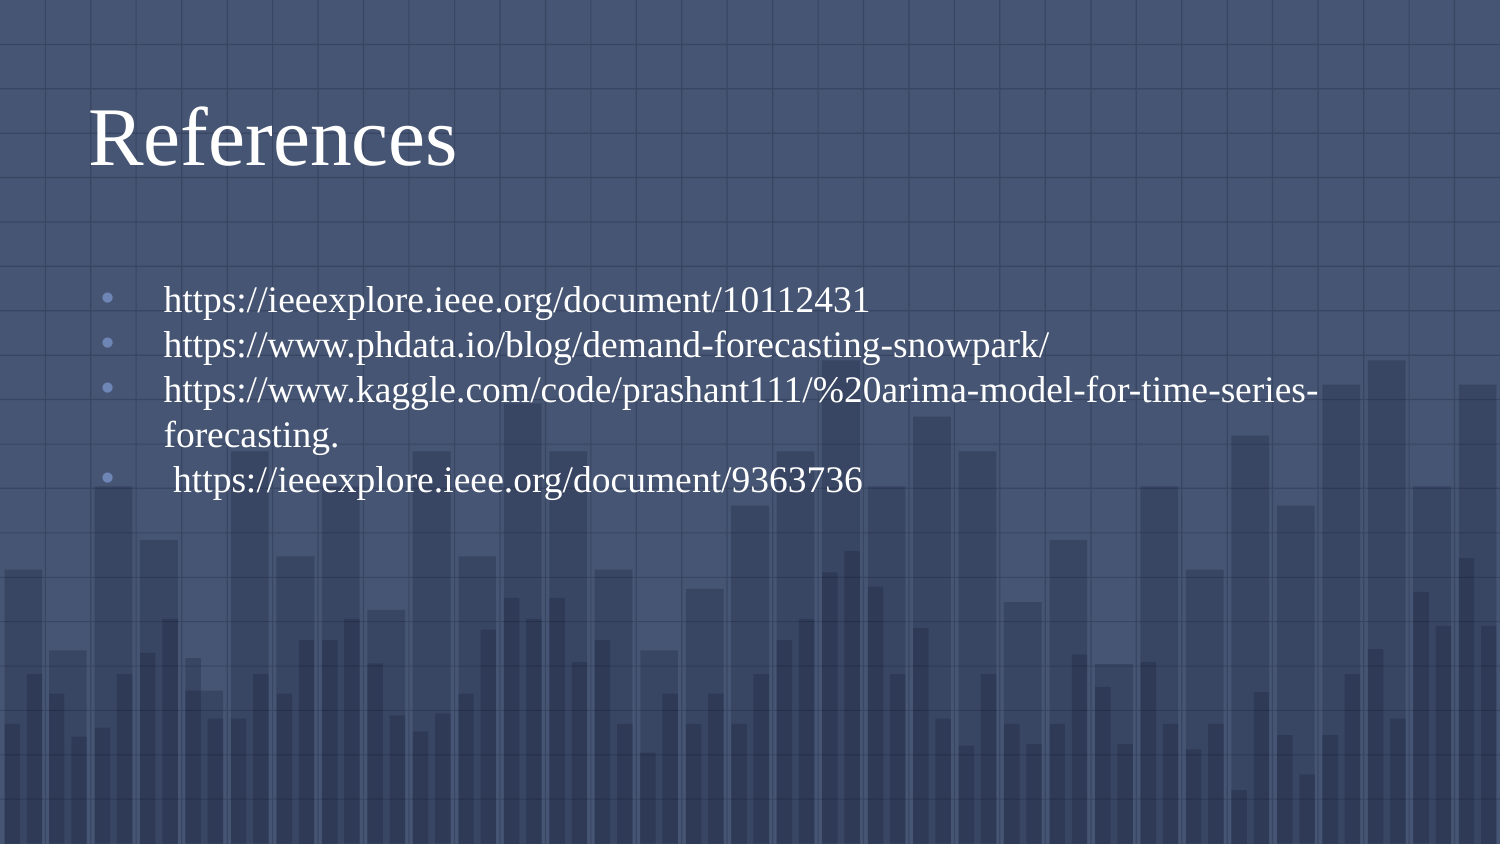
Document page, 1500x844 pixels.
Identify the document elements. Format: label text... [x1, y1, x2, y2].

title References [73, 67, 1349, 258]
subtitle https://ieeexplore.ieee.org/document/10112431 https://www.phdata.io/blog/demand-forecasting-snowpark/ https://www.kaggle.com/code/prashant111/%20arima-model-for-time-series-forecasting. https://ieeexplore.ieee.org/document/9363736 [73, 260, 1349, 790]
